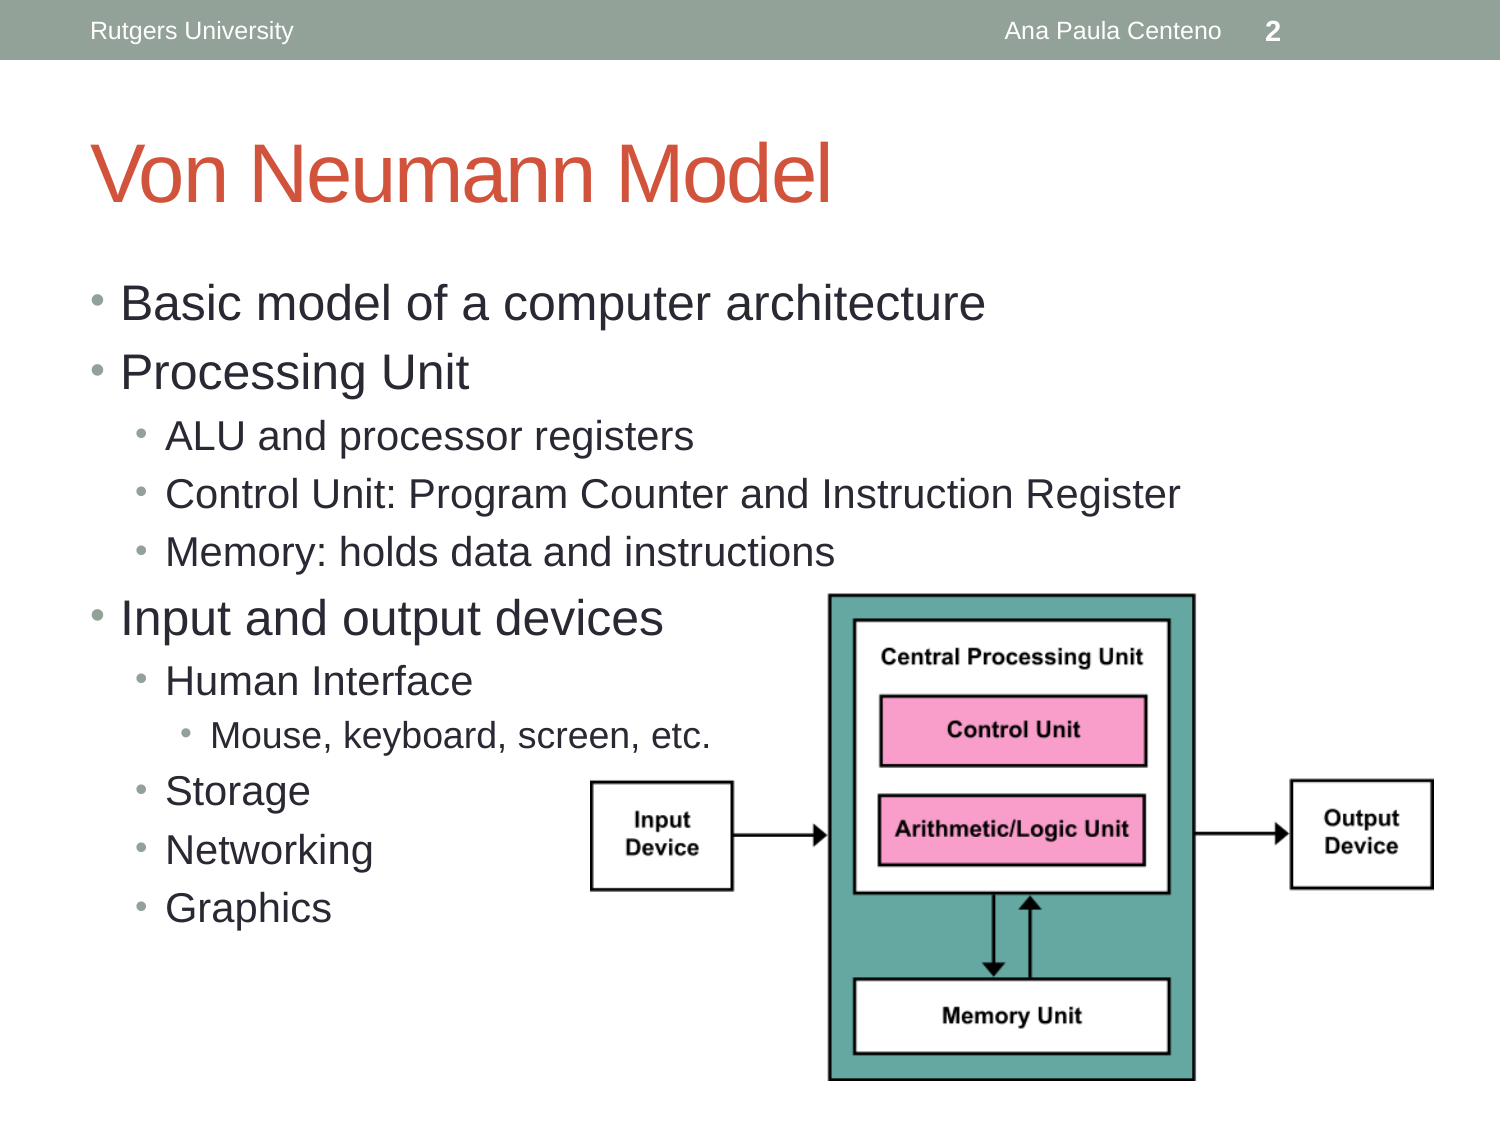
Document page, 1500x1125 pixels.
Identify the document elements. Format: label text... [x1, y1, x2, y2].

picture [590, 593, 1434, 1082]
footer Ana Paula Centeno [562, 3, 1238, 57]
list Basic model of a computer architecture Processing Unit ALU and processor registers Control Unit: Program Counter and Instruction Register Memory: holds data and instructions Input and output devices Human Interface Mouse, keyboard, screen, etc. Storage Networking Graphics [75, 262, 1238, 1063]
slide_number Rutgers University [75, 3, 550, 57]
title Von Neumann Model [75, 87, 1425, 250]
slide_number 2 [1250, 3, 1425, 57]
